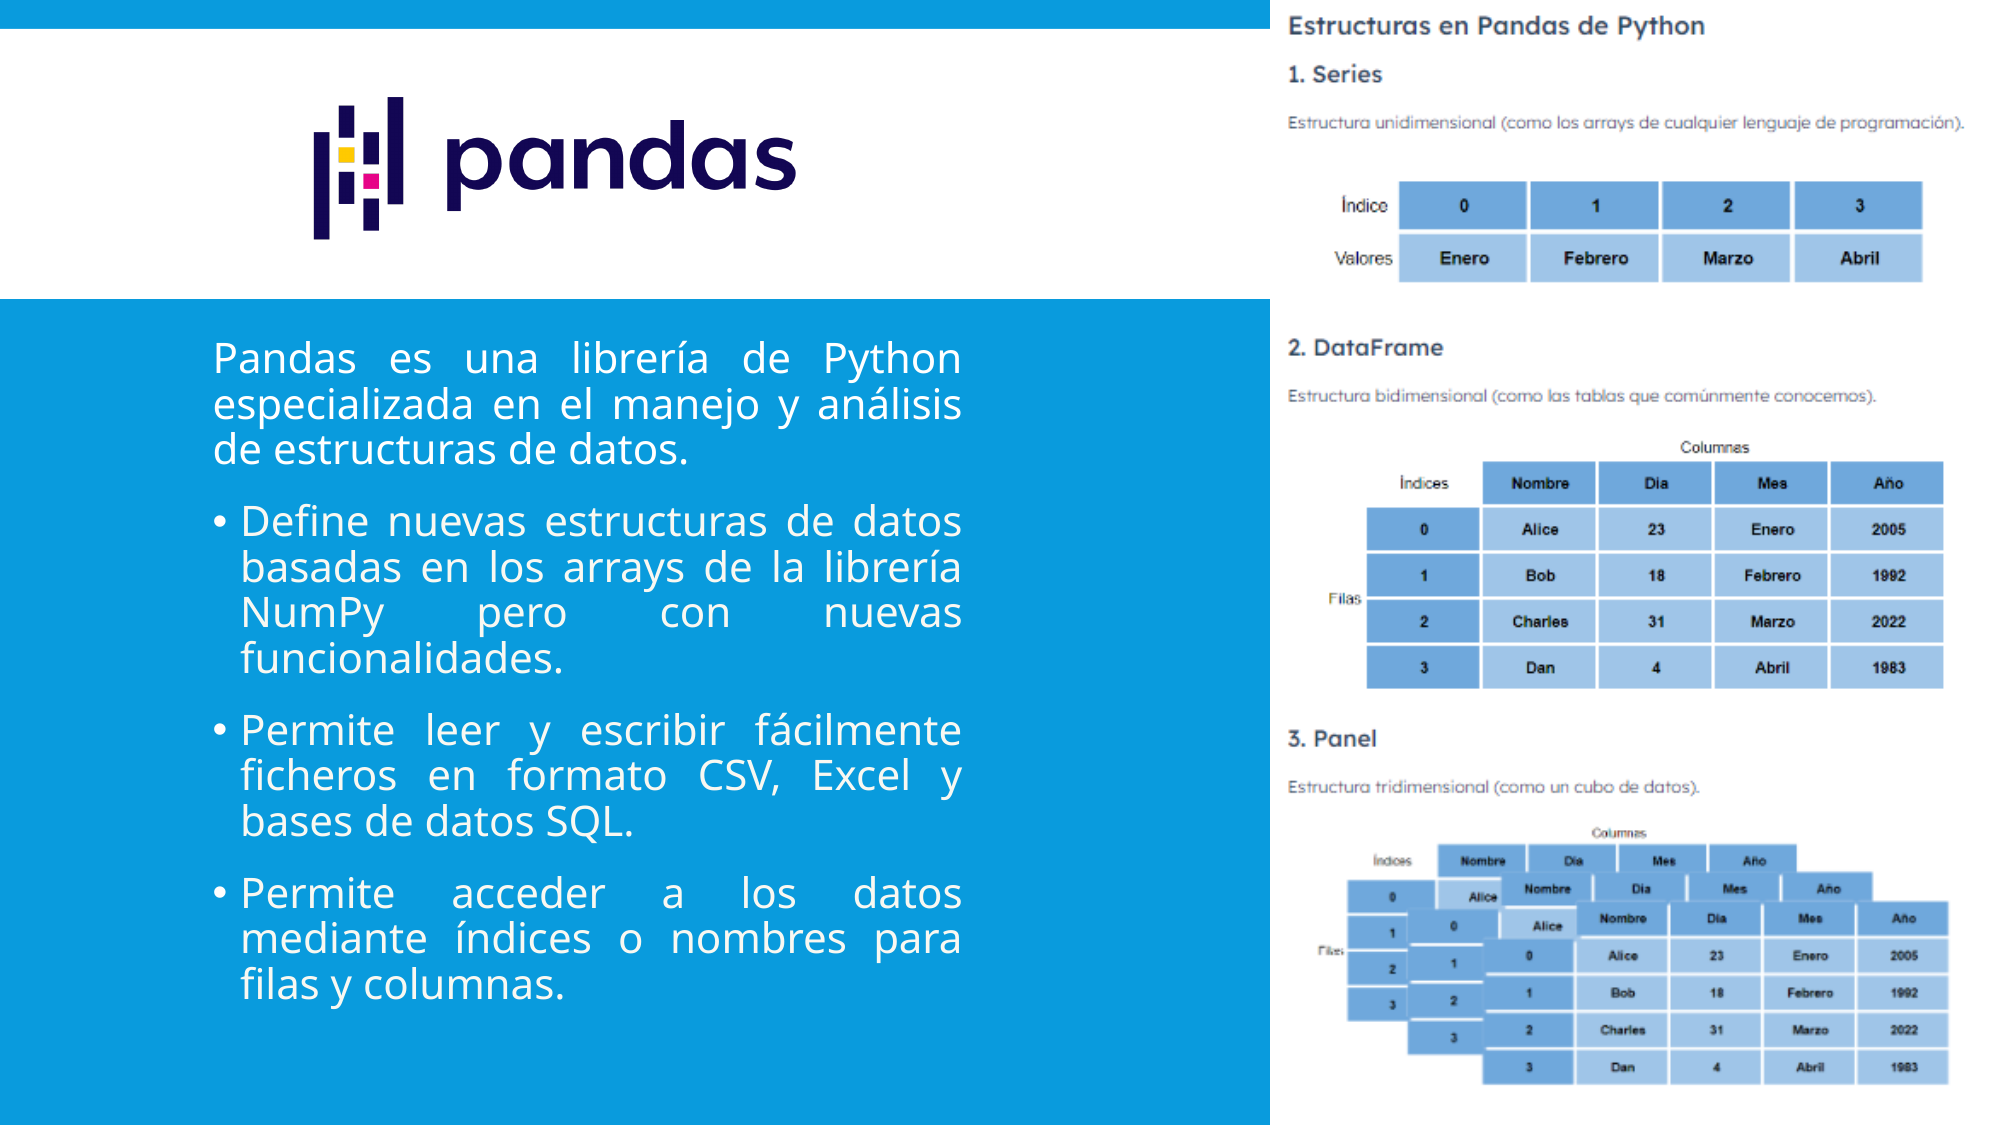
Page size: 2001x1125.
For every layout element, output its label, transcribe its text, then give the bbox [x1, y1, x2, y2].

list Pandas es una librería de Python especializada en el manejo y análisis de estructuras de datos. Define nuevas estructuras de datos basadas en los arrays de la librería NumPy pero con nuevas funcionalidades. Permite leer y escribir fácilmente ficheros en formato CSV, Excel y bases de datos SQL. Permite acceder a los datos mediante índices o nombres para filas y columnas. [197, 329, 978, 1020]
picture [290, 60, 820, 275]
picture [1269, 0, 2000, 1125]
